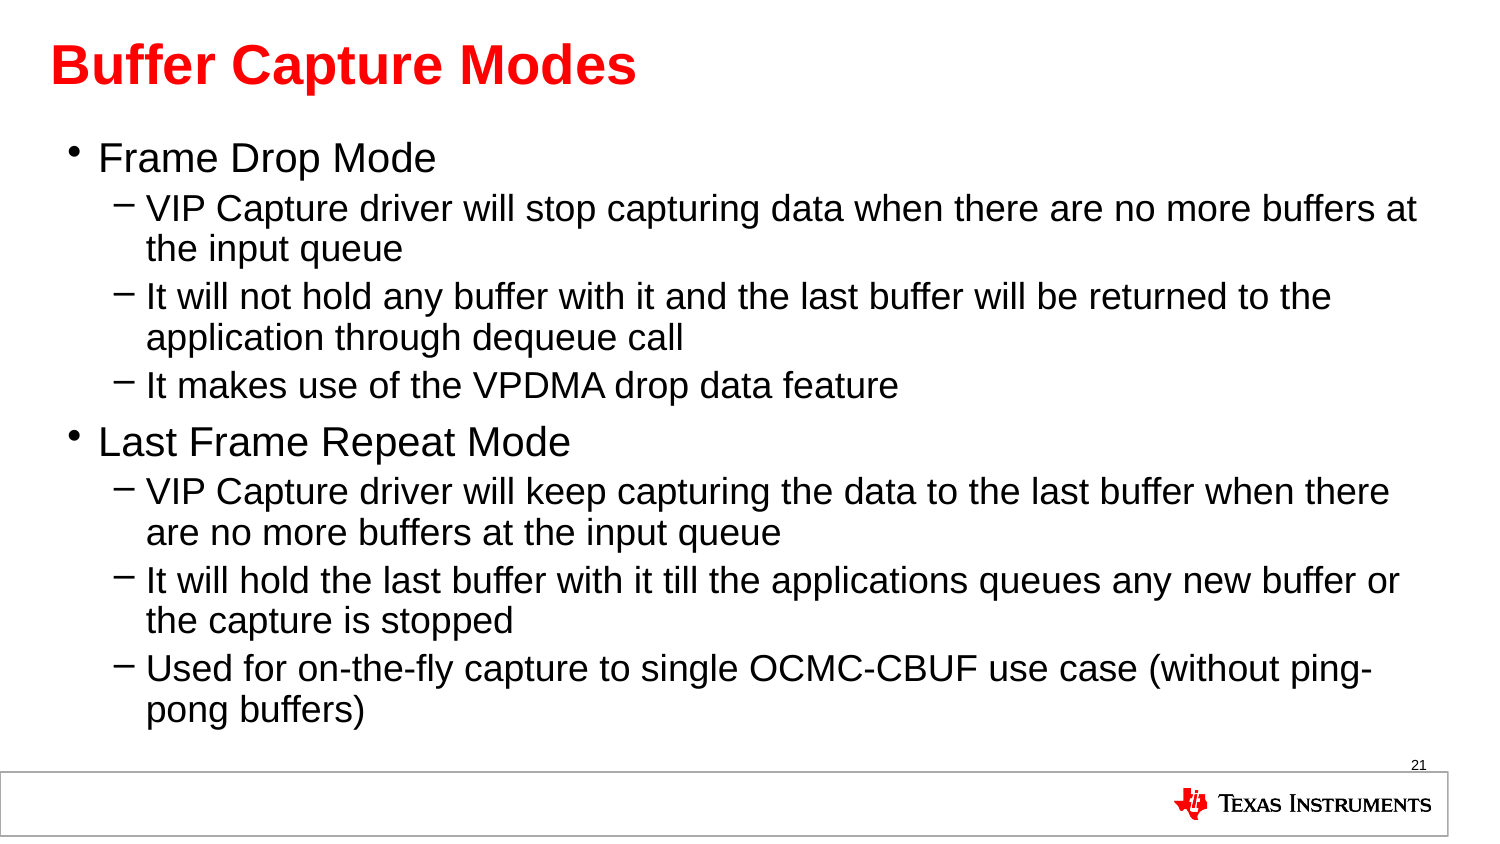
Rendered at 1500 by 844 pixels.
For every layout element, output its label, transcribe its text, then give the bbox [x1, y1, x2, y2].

title Buffer Capture Modes [37, 17, 1426, 119]
list Frame Drop Mode VIP Capture driver will stop capturing data when there are no more buffers at the input queue It will not hold any buffer with it and the last buffer will be returned to the application through dequeue call It makes use of the VPDMA drop data feature Last Frame Repeat Mode VIP Capture driver will keep capturing the data to the last buffer when there are no more buffers at the input queue It will hold the last buffer with it till the applications queues any new buffer or the capture is stopped Used for on-the-fly capture to single OCMC-CBUF use case (without ping-pong buffers) [54, 130, 1444, 738]
text_box 21 [1262, 749, 1440, 776]
picture [1174, 788, 1431, 820]
